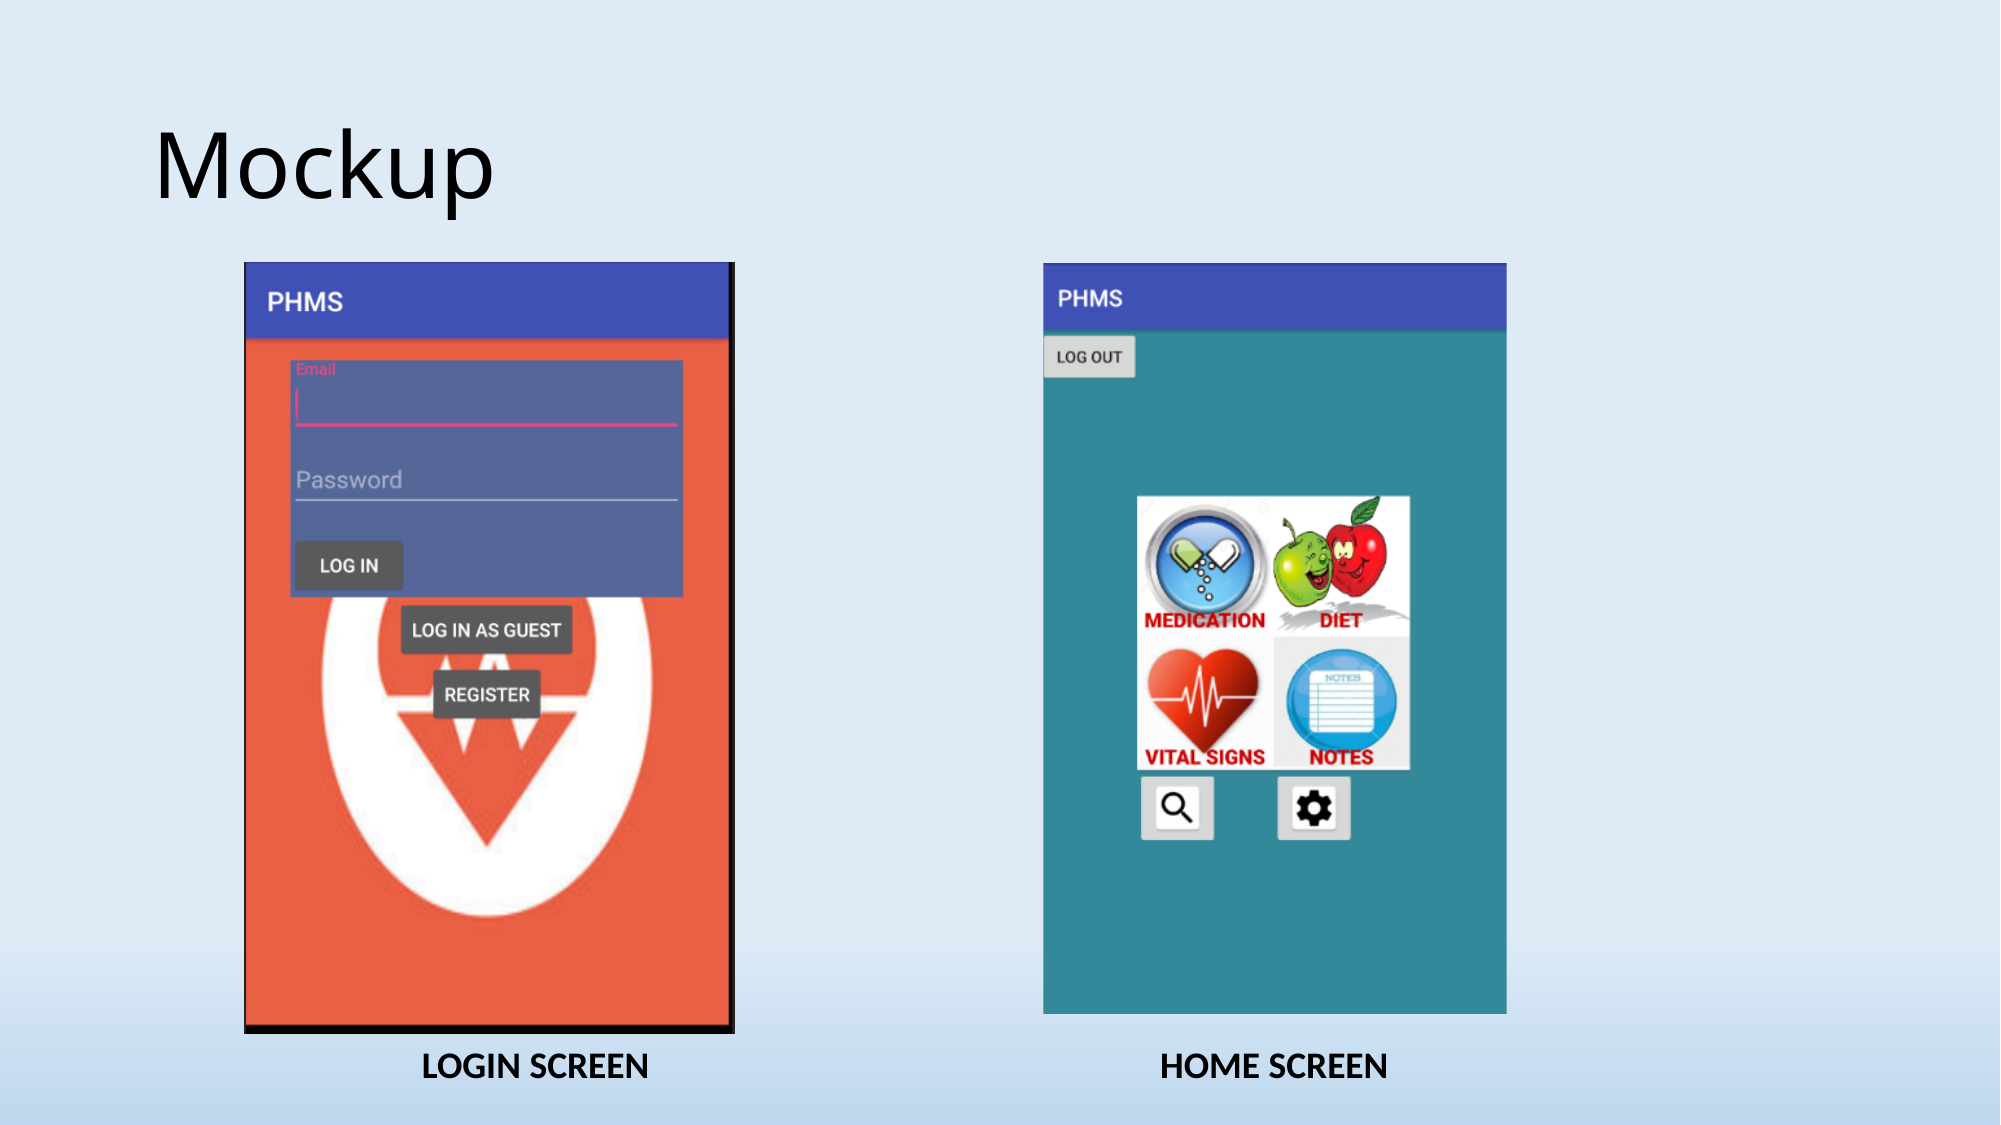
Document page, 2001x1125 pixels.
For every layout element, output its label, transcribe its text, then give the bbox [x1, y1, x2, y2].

picture [1043, 262, 1507, 1014]
text_box LOGIN SCREEN [407, 1033, 856, 1094]
picture [244, 262, 735, 1034]
title Mockup [137, 59, 1863, 278]
text_box HOME SCREEN [1119, 1033, 1551, 1094]
